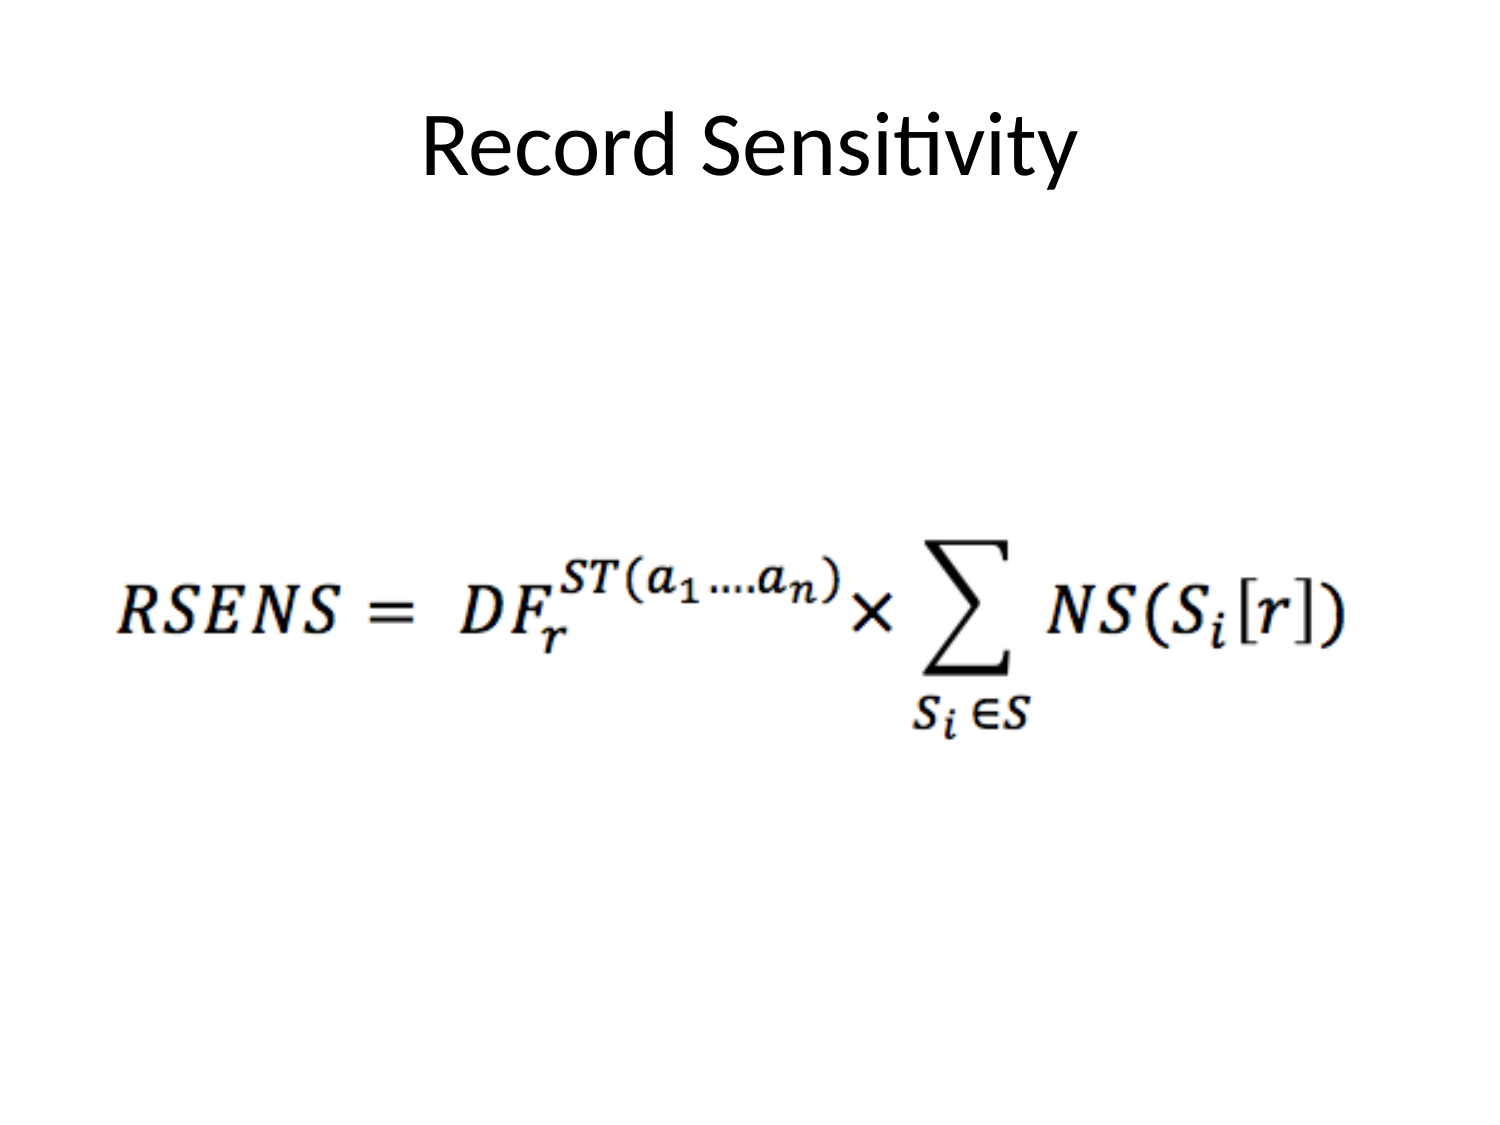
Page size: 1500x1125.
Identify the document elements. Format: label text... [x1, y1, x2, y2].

title Record Sensitivity [75, 45, 1425, 233]
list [74, 262, 1426, 1006]
